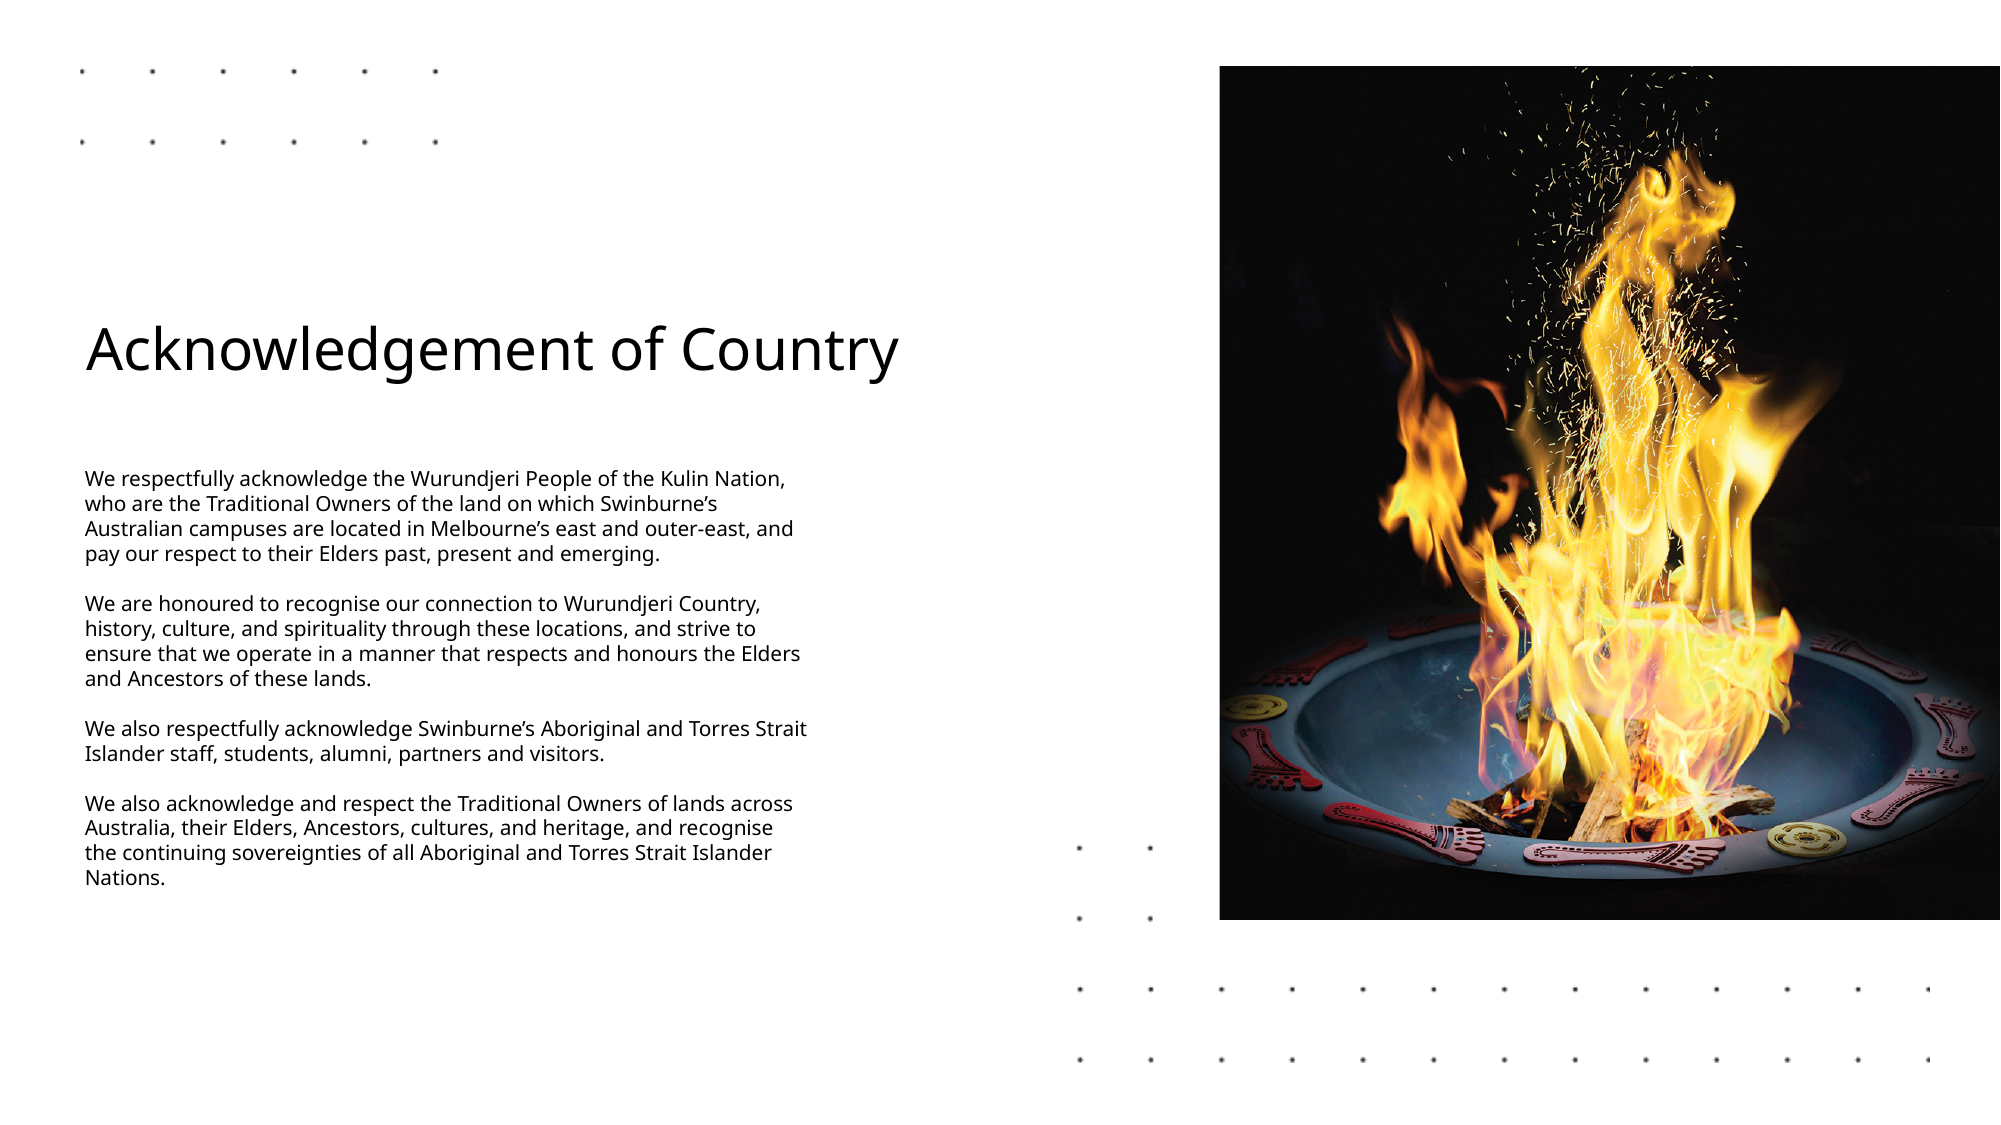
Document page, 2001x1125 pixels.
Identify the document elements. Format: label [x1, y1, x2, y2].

picture [1219, 66, 2000, 920]
